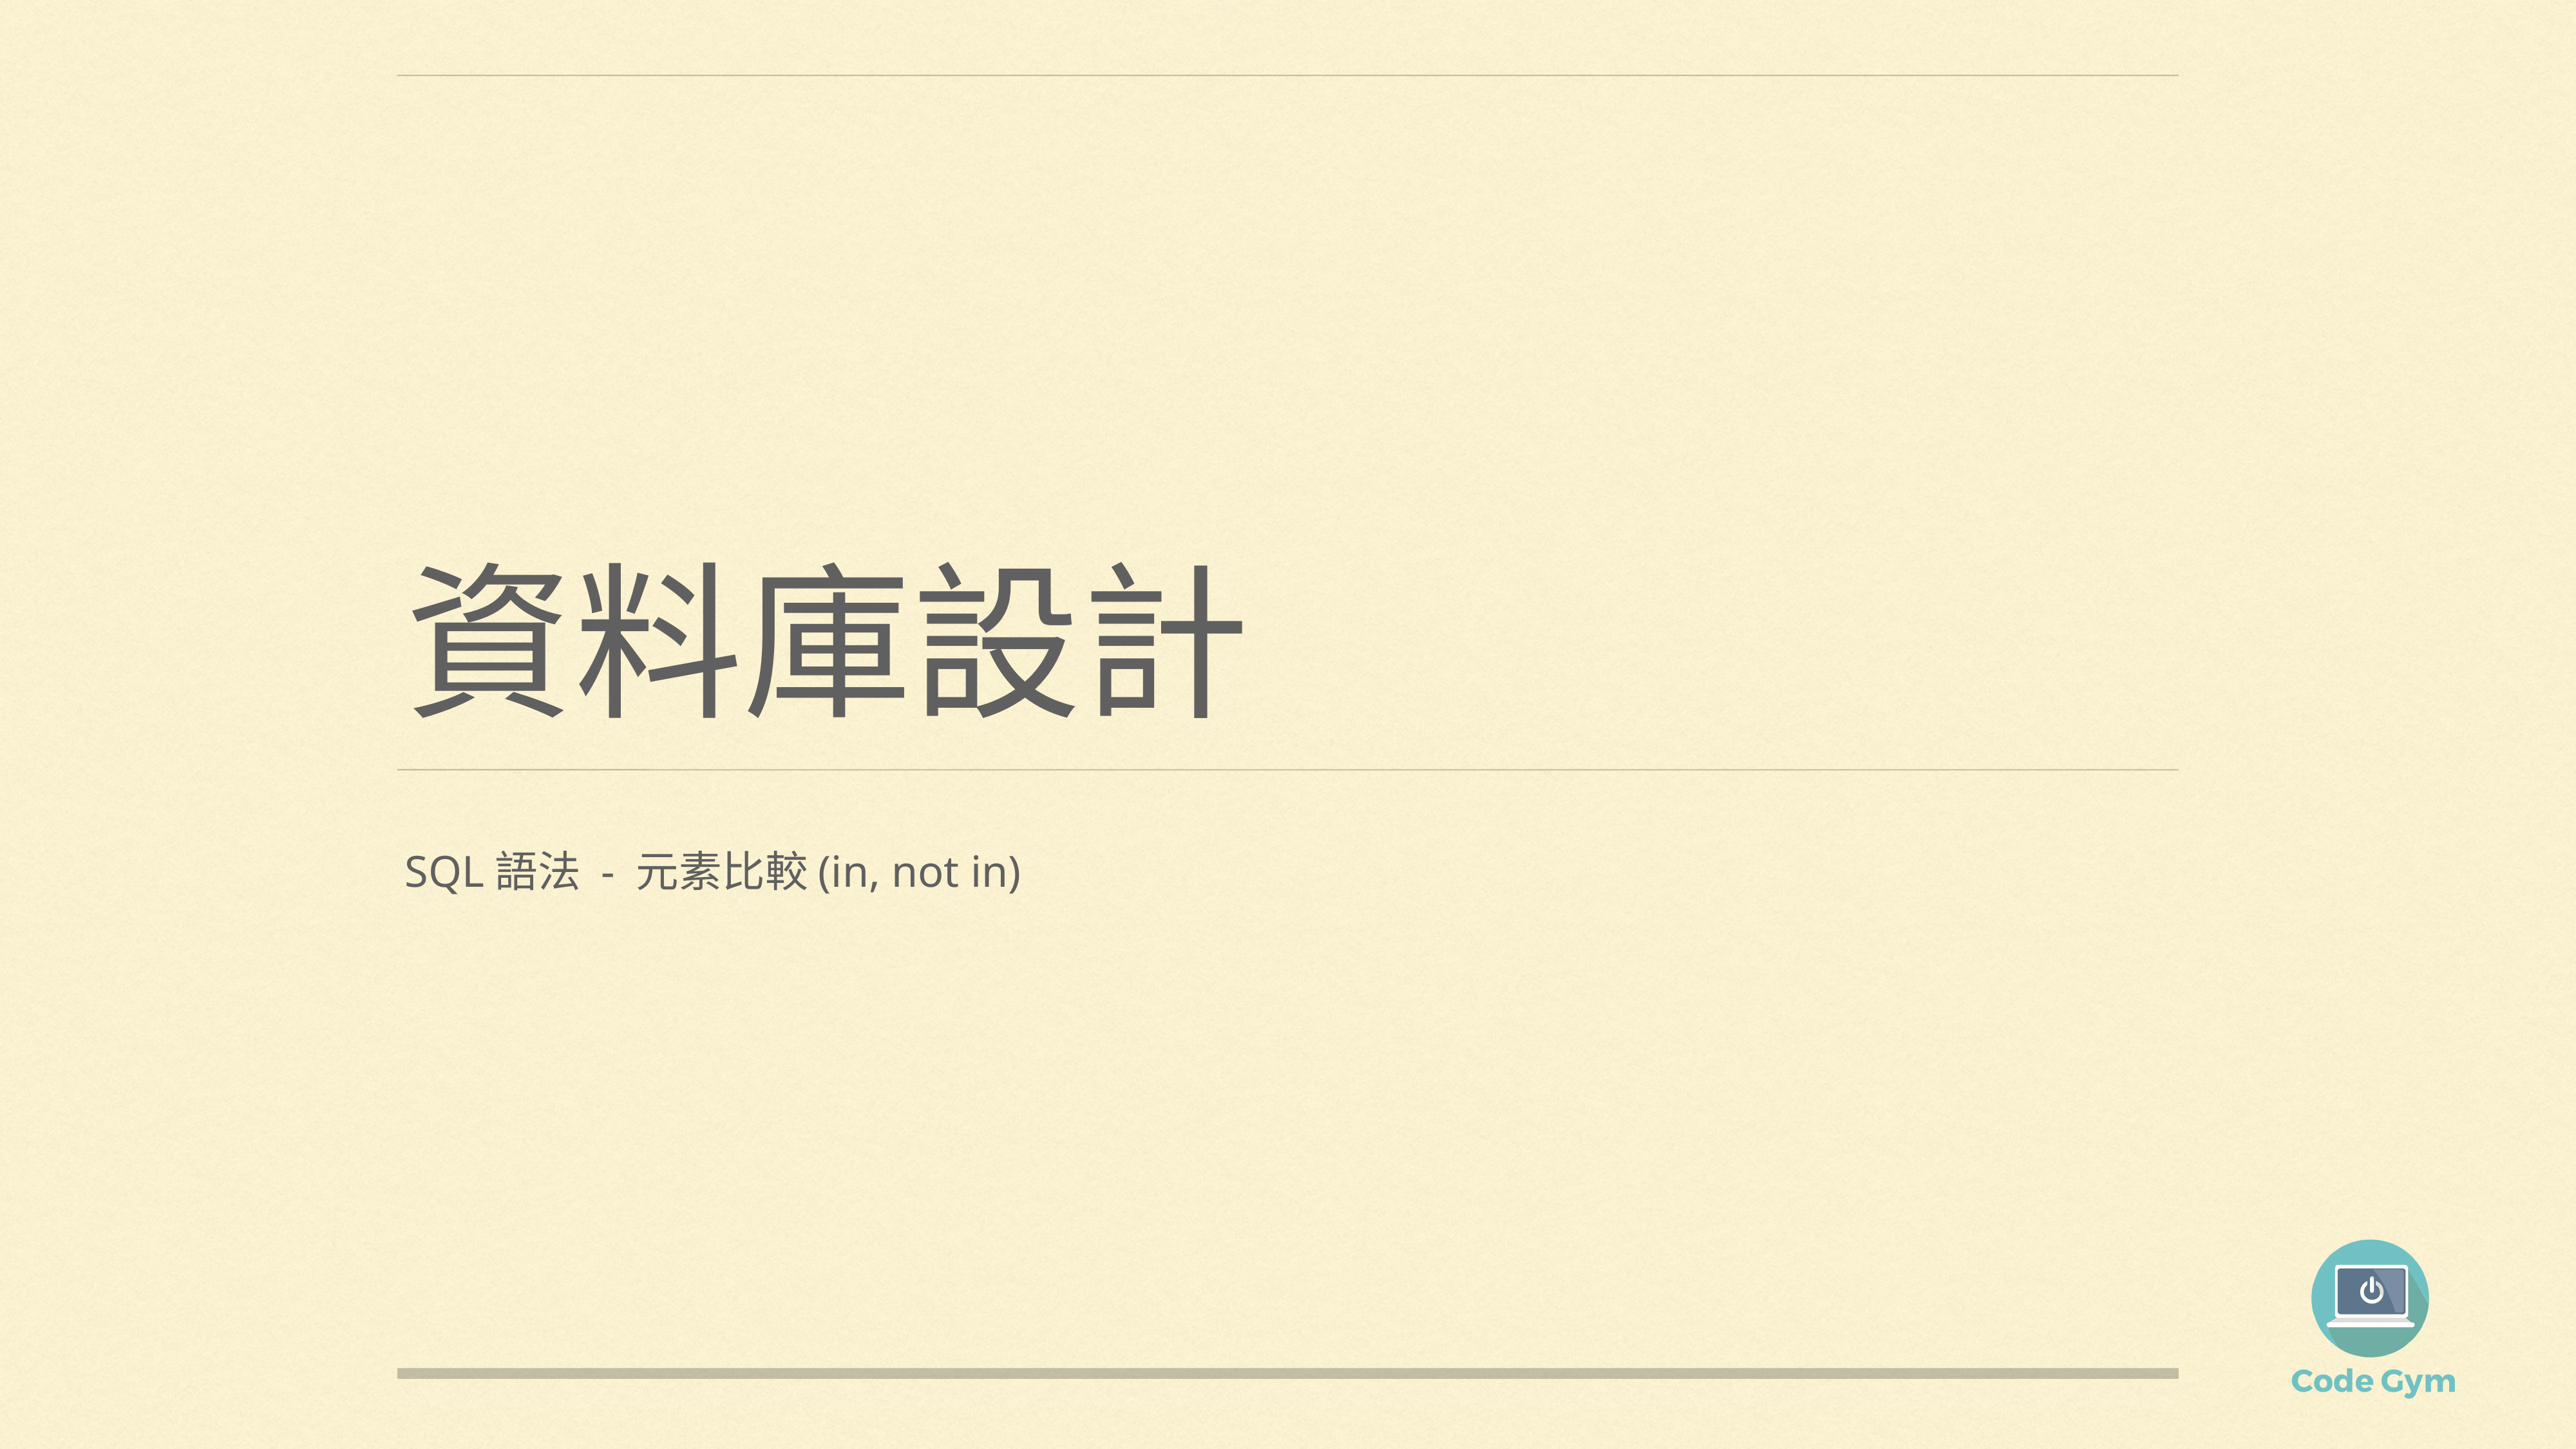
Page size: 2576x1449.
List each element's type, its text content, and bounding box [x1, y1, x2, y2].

picture [0, 0, 2576, 1449]
subtitle SQL語法 - 元素比較(in, not in) [397, 826, 2179, 950]
title 資料庫設計 [397, 446, 2179, 750]
